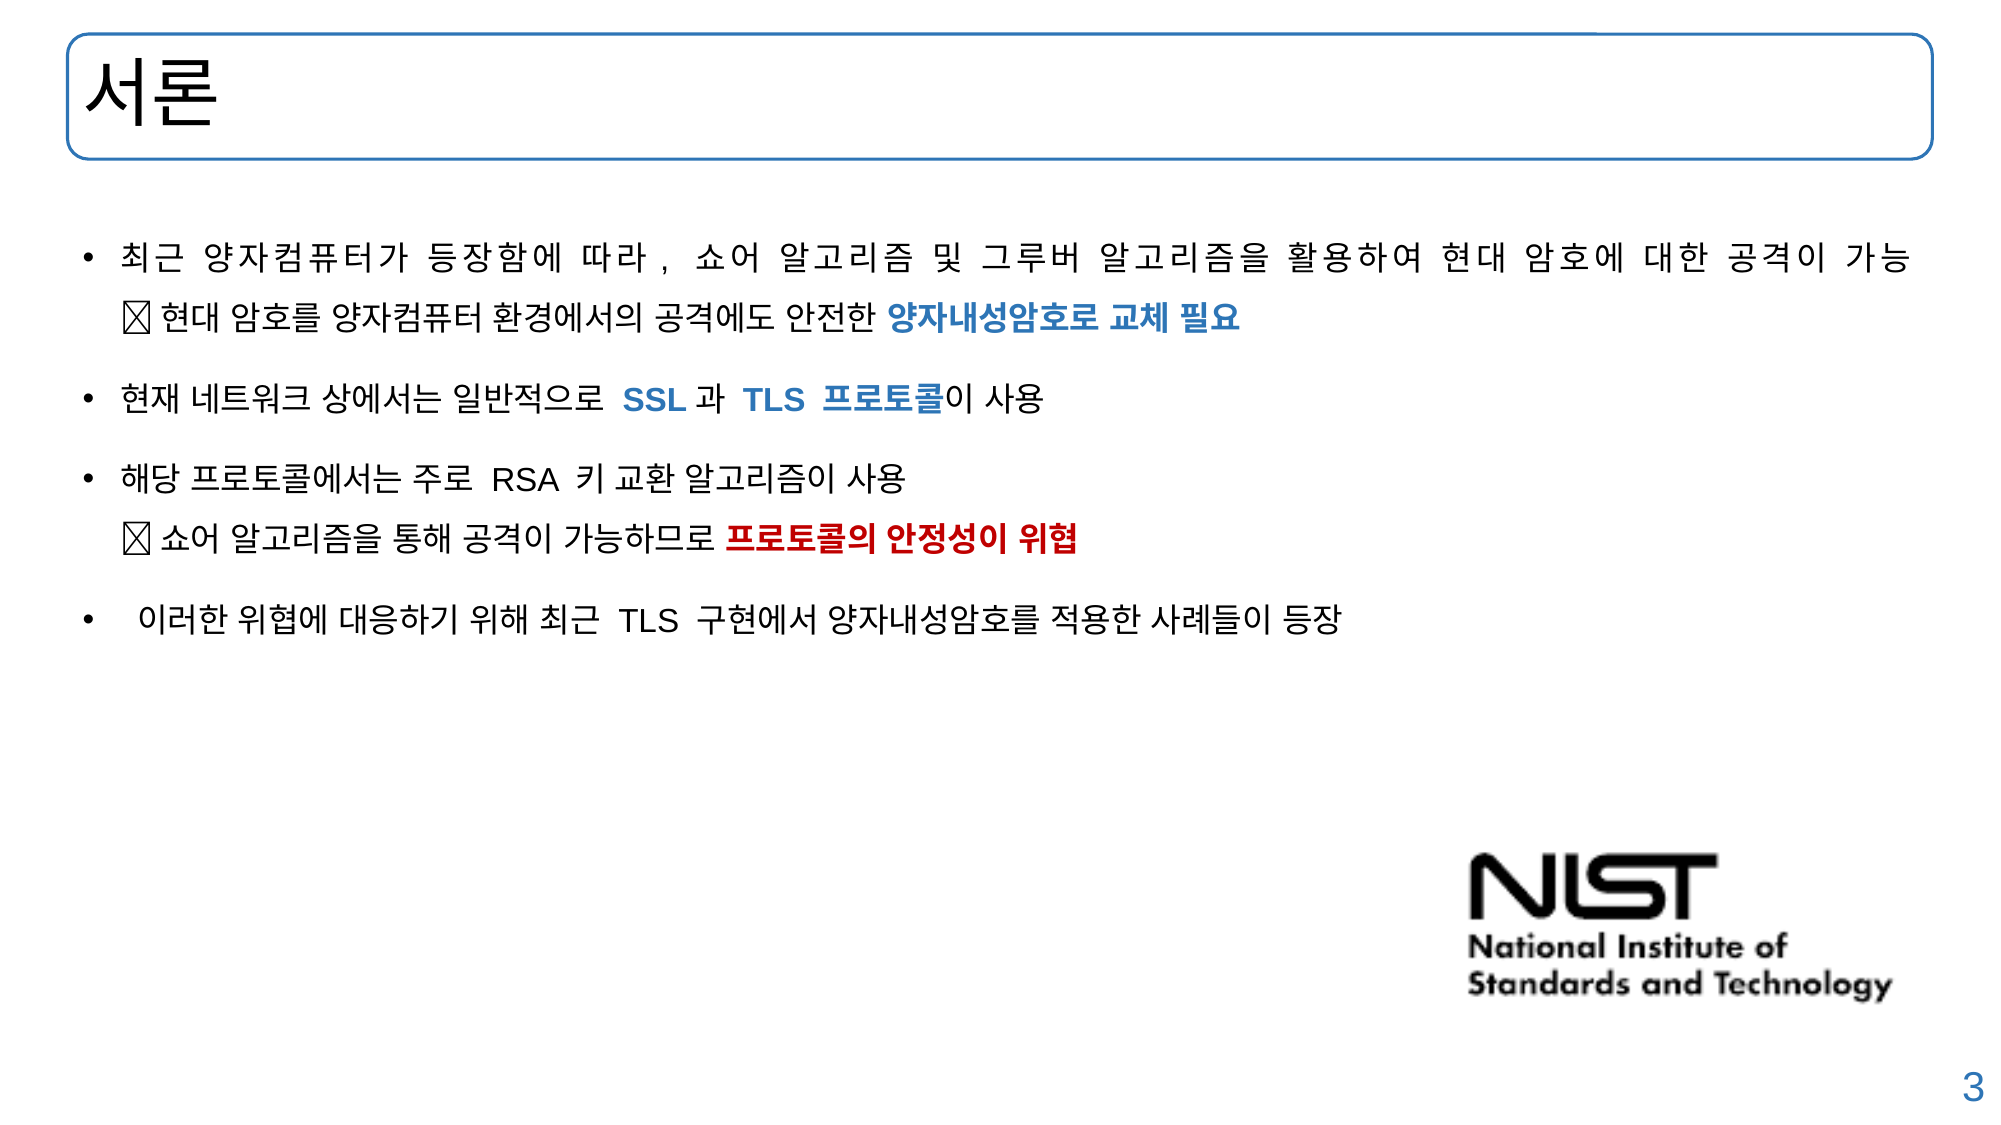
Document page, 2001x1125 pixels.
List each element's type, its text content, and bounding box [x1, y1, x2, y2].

picture [1466, 846, 1900, 1018]
list 최근 양자컴퓨터가 등장함에 따라, 쇼어 알고리즘 및 그루버 알고리즘을 활용하여 현대 암호에 대한 공격이 가능  현대 암호를 양자컴퓨터 환경에서의 공격에도 안전한 양자내성암호로 교체 필요 현재 네트워크 상에서는 일반적으로 SSL과 TLS 프로토콜이 사용 해당 프로토콜에서는 주로 RSA 키 교환 알고리즘이 사용  쇼어 알고리즘을 통해 공격이 가능하므로 프로토콜의 안정성이 위협 이러한 위협에 대응하기 위해 최근 TLS 구현에서 양자내성암호를 적용한 사례들이 등장 [67, 210, 1933, 1040]
title 서론 [67, 34, 1933, 160]
